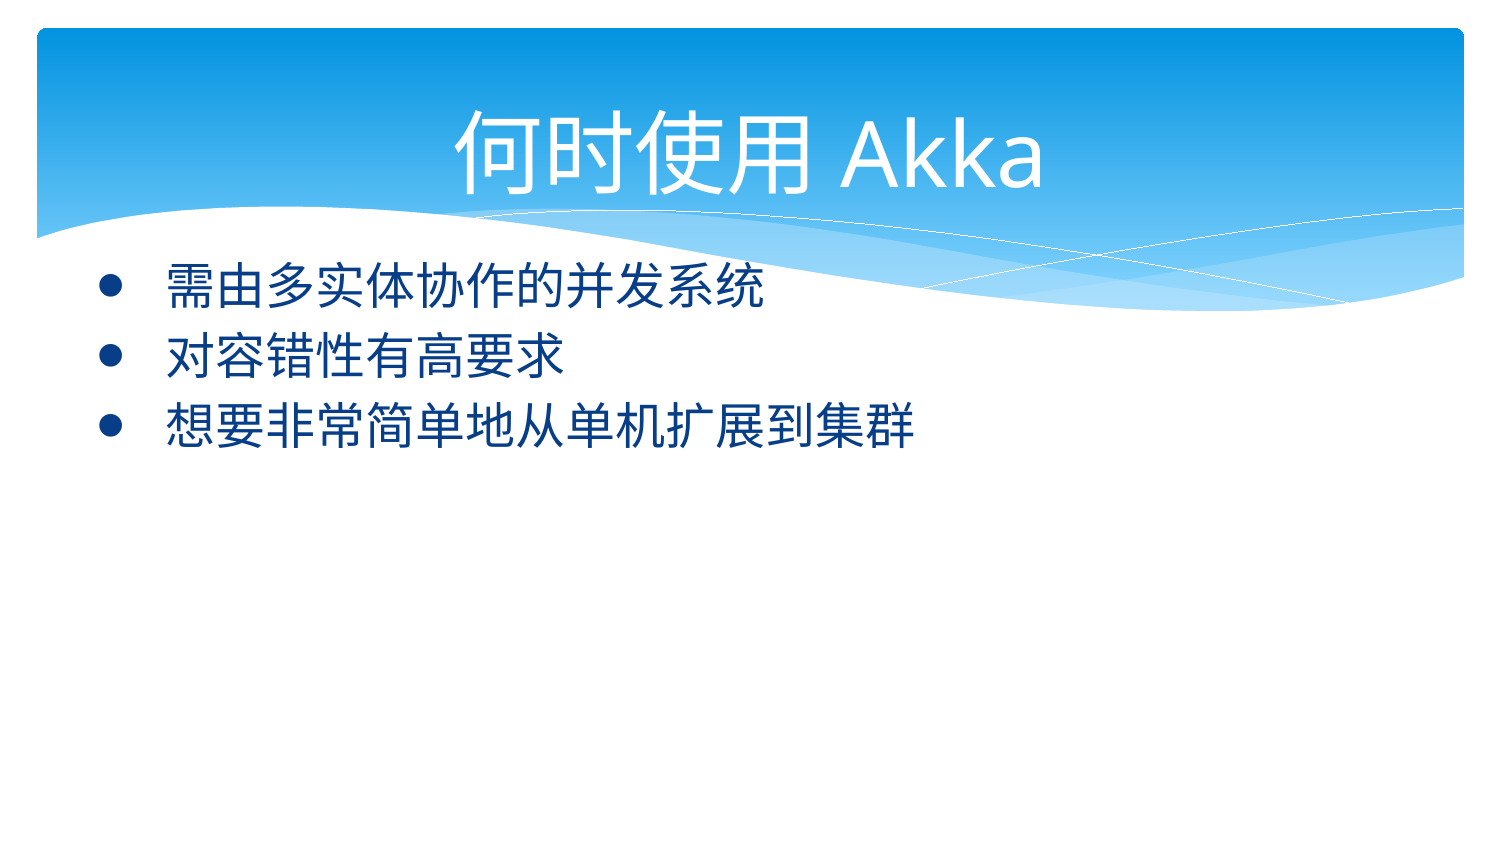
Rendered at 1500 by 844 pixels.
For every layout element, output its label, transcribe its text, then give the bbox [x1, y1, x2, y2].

title 何时使用Akka [75, 33, 1425, 221]
list 需由多实体协作的并发系统 对容错性有高要求 想要非常简单地从单机扩展到集群 [75, 239, 1425, 808]
